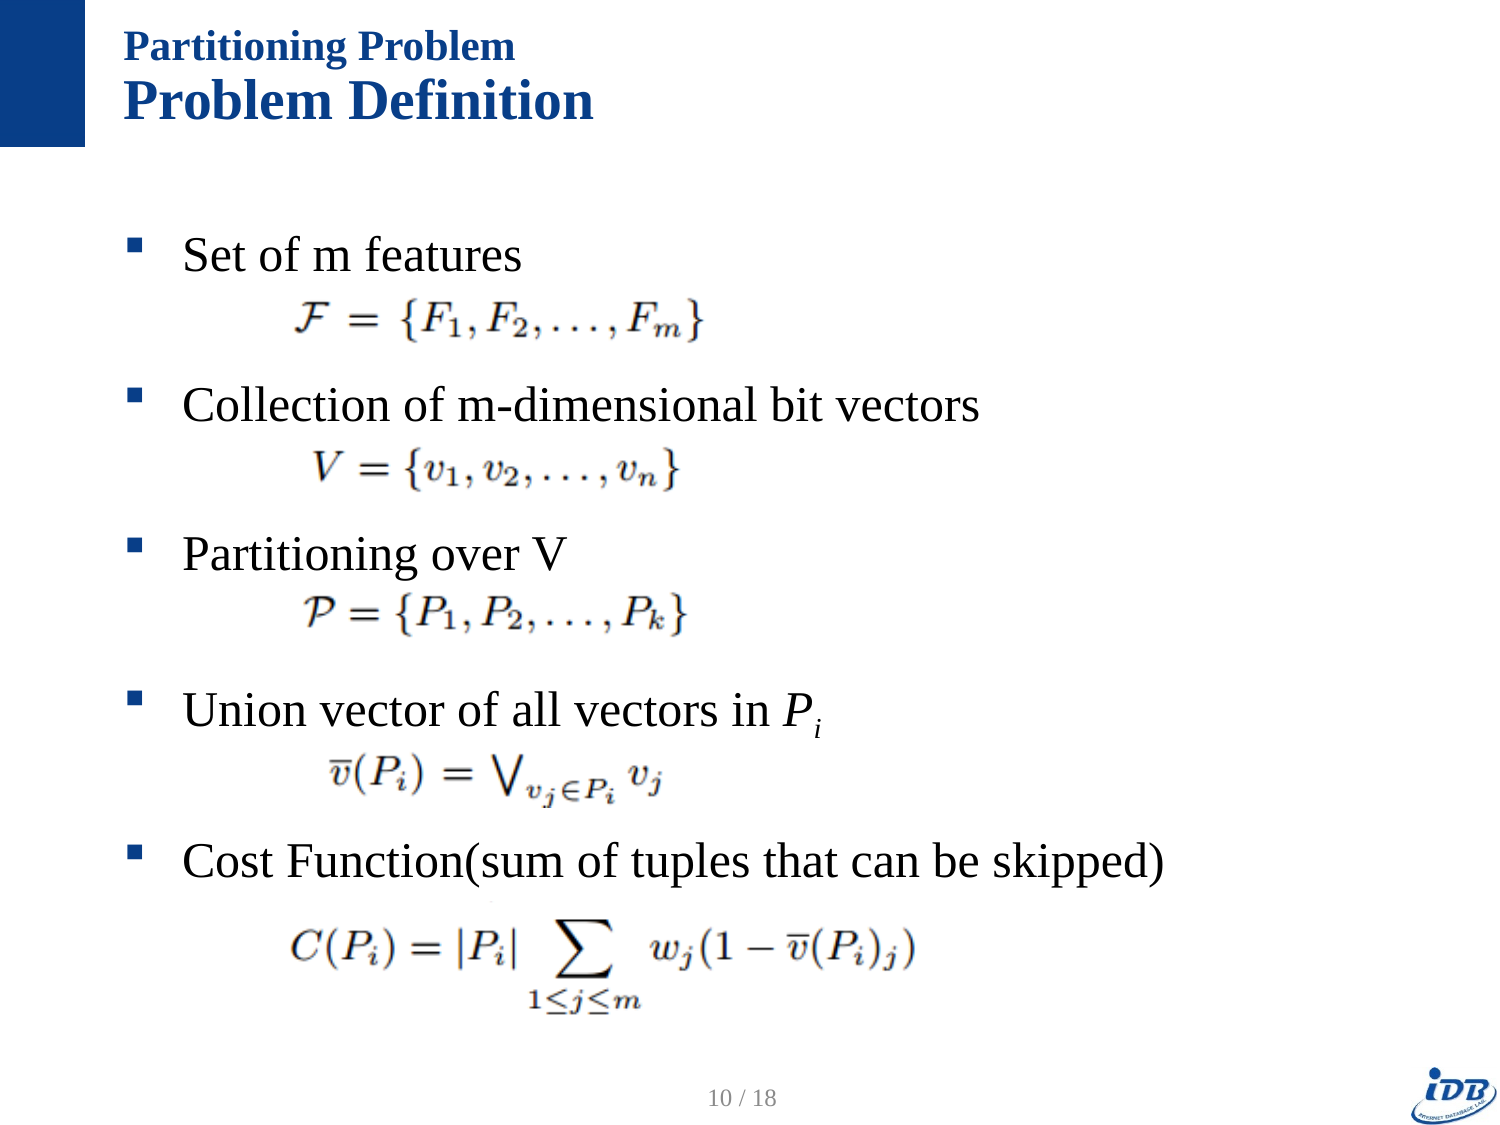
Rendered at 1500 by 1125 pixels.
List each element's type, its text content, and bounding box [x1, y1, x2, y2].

slide_number 10 / 18 [573, 1076, 911, 1118]
picture [302, 589, 693, 643]
picture [286, 289, 709, 347]
picture [286, 901, 928, 1026]
title Partitioning Problem Problem Definition [108, 15, 1379, 140]
picture [0, 0, 85, 147]
picture [1411, 1067, 1497, 1125]
list Set of m features Collection of m-dimensional bit vectors Partitioning over V Union vector of all vectors in Pi Cost Function(sum of tuples that can be skipped) [108, 220, 1471, 1079]
picture [326, 749, 668, 808]
picture [306, 440, 688, 496]
